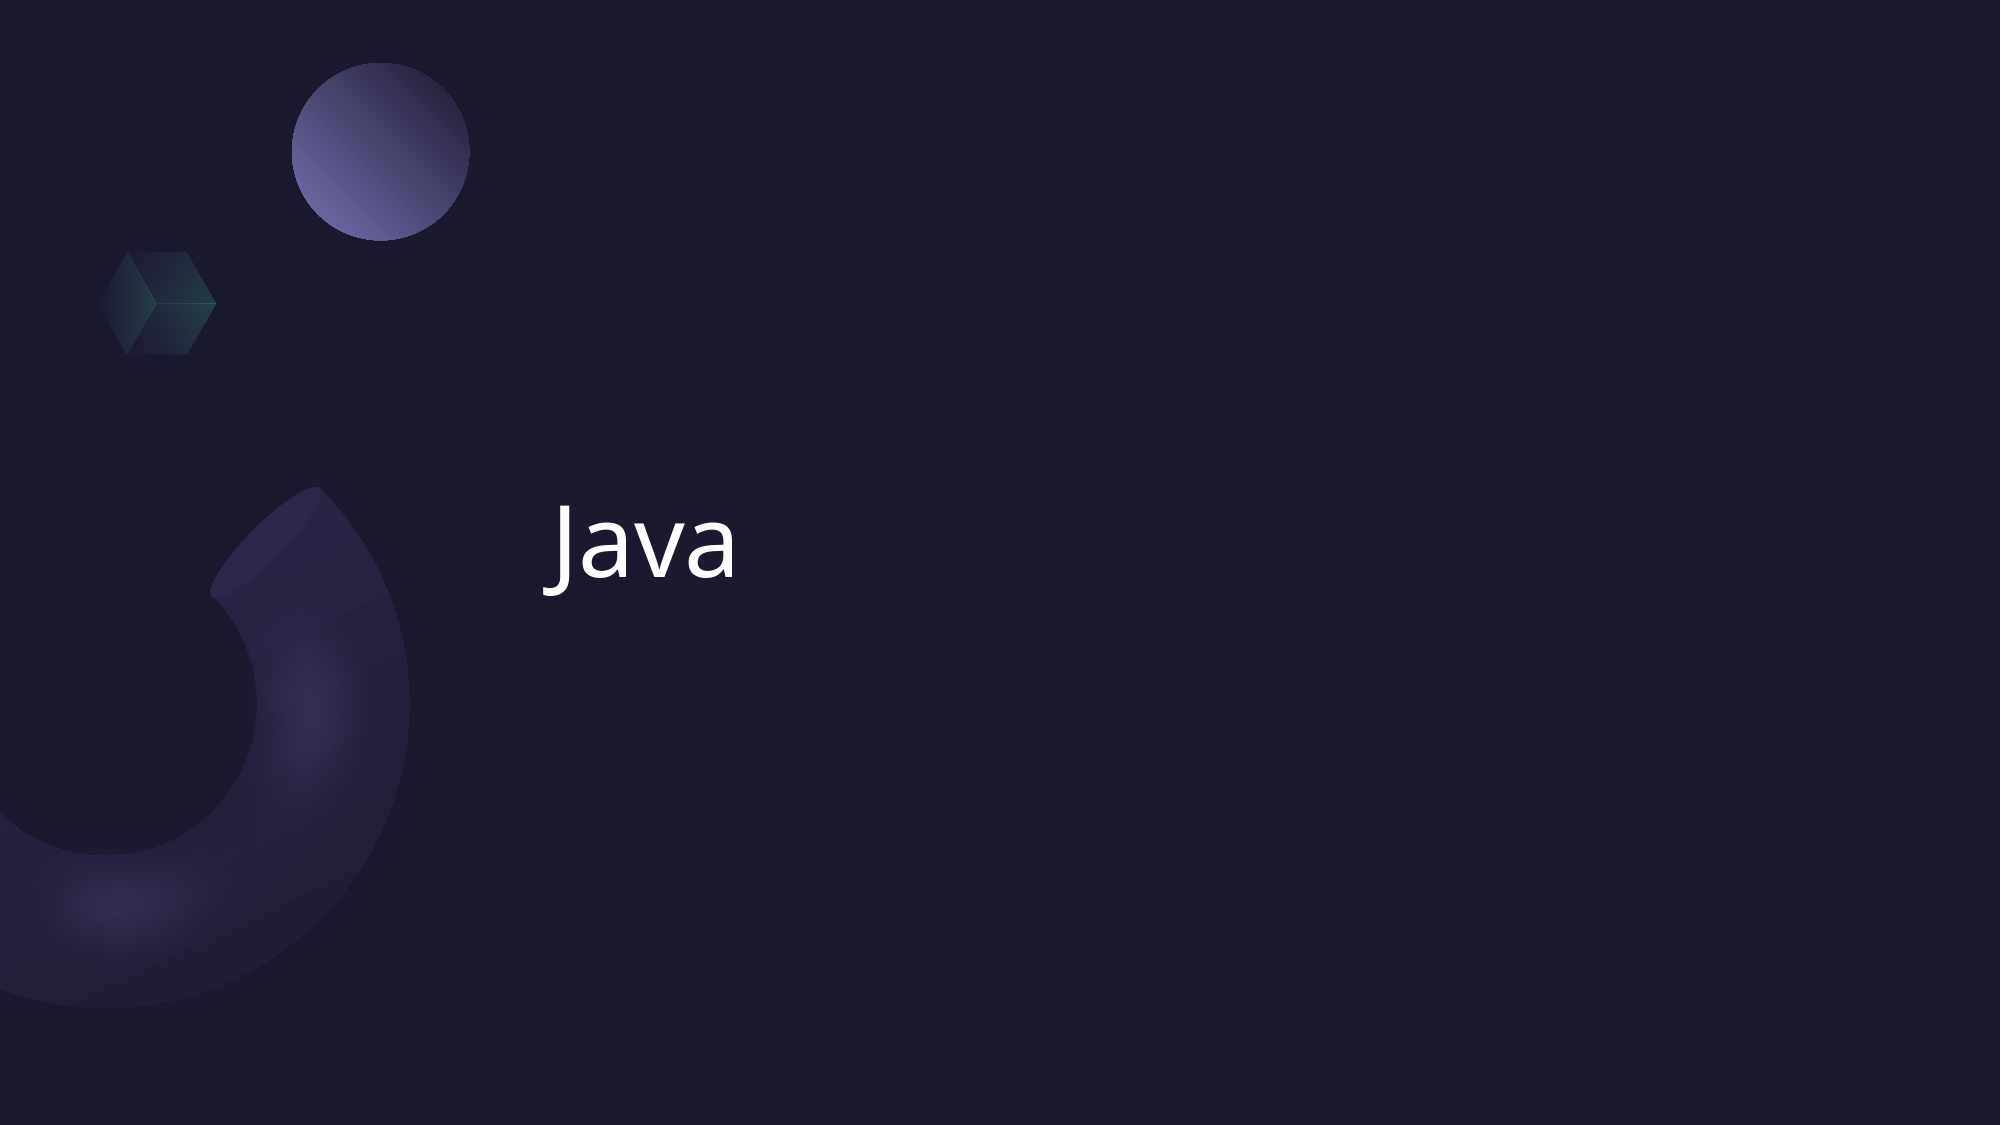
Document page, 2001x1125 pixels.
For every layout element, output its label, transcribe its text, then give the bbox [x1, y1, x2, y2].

title Java [551, 90, 1910, 1000]
